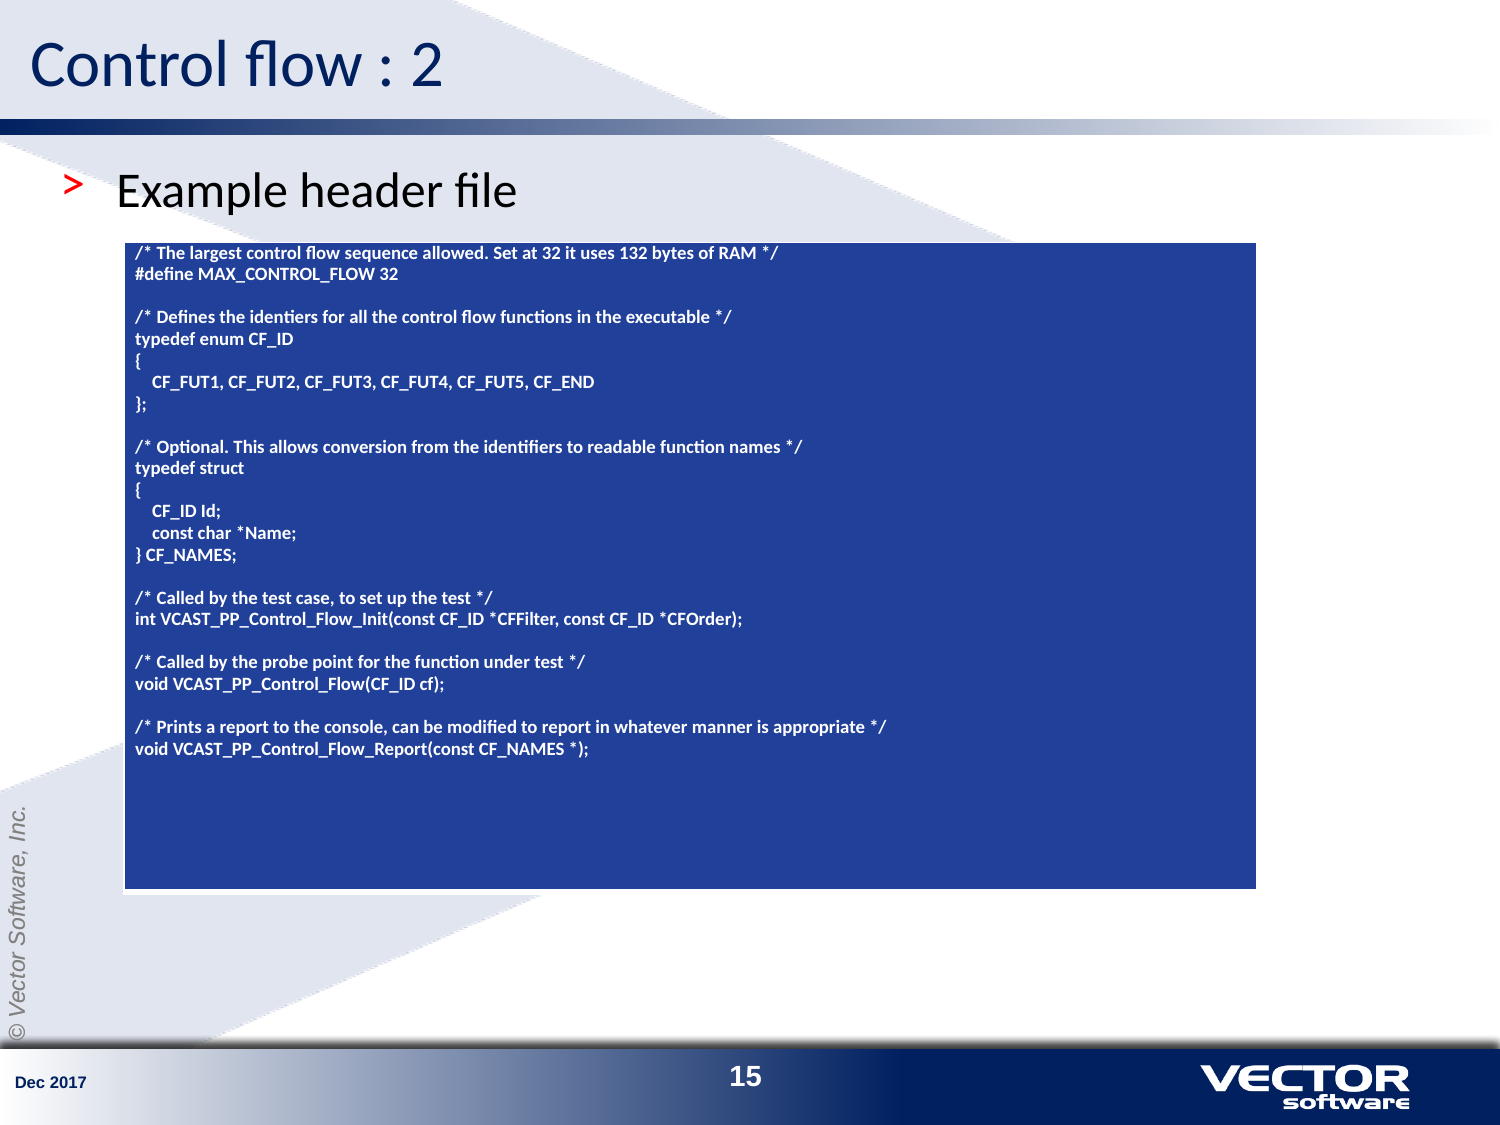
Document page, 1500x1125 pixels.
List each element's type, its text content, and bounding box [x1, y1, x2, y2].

list Example header file [45, 149, 1470, 1050]
table_header /* The largest control flow sequence allowed. Set at 32 it uses 132 bytes of RAM */ #define MAX_CONTROL_FLOW 32 /* Defines the identiers for all the control flow functions in the executable */ typedef enum CF_ID { CF_FUT1, CF_FUT2, CF_FUT3, CF_FUT4, CF_FUT5, CF_END }; /* Optional. This allows conversion from the identifiers to readable function names */ typedef struct { CF_ID Id; const char *Name; } CF_NAMES; /* Called by the test case, to set up the test */ int VCAST_PP_Control_Flow_Init(const CF_ID *CFFilter, const CF_ID *CFOrder); /* Called by the probe point for the function under test */ void VCAST_PP_Control_Flow(CF_ID cf); /* Prints a report to the console, can be modified to report in whatever manner is appropriate */ void VCAST_PP_Control_Flow_Report(const CF_NAMES *); [125, 243, 1256, 889]
title Control flow : 2 [0, 0, 1500, 120]
picture [1200, 1064, 1410, 1110]
